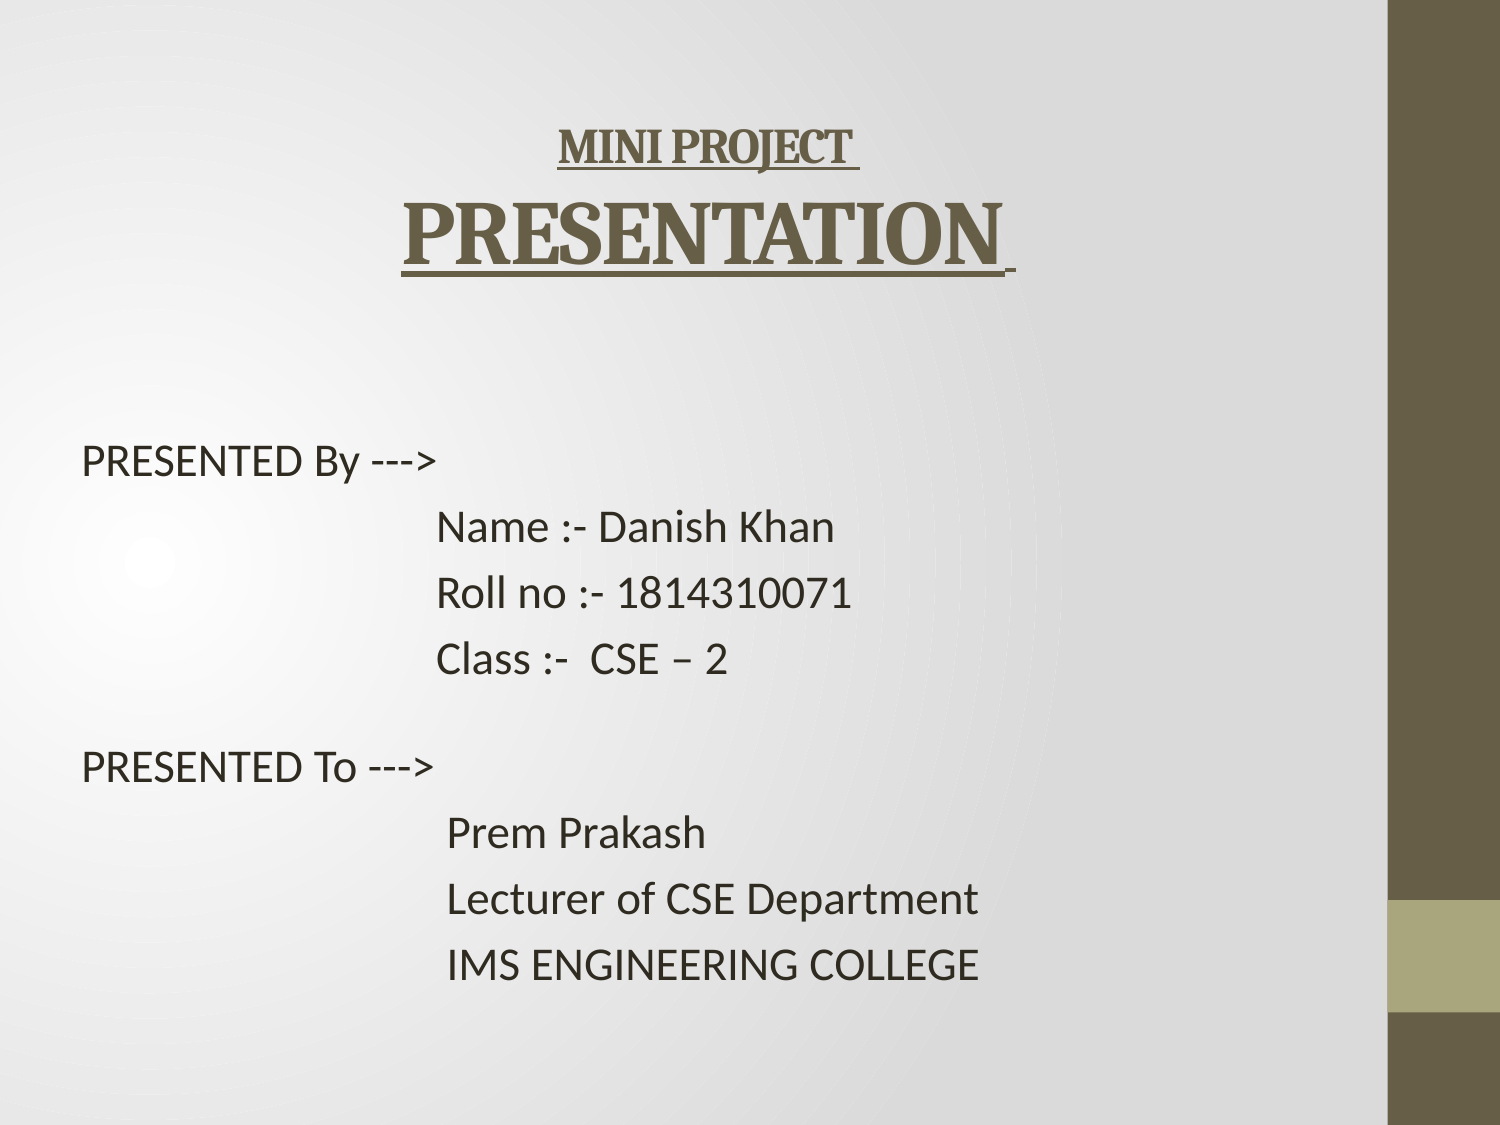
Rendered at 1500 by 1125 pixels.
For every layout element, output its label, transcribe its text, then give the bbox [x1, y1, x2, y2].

title MINI PROJECT PRESENTATION [253, 219, 1164, 291]
text_box PRESENTED By ---> Name :- Danish Khan Roll no :- 1814310071 Class :- CSE – 2 [66, 422, 1071, 694]
subtitle PRESENTED To ---> Prem Prakash Lecturer of CSE Department IMS ENGINEERING COLLEGE [66, 727, 1071, 1000]
